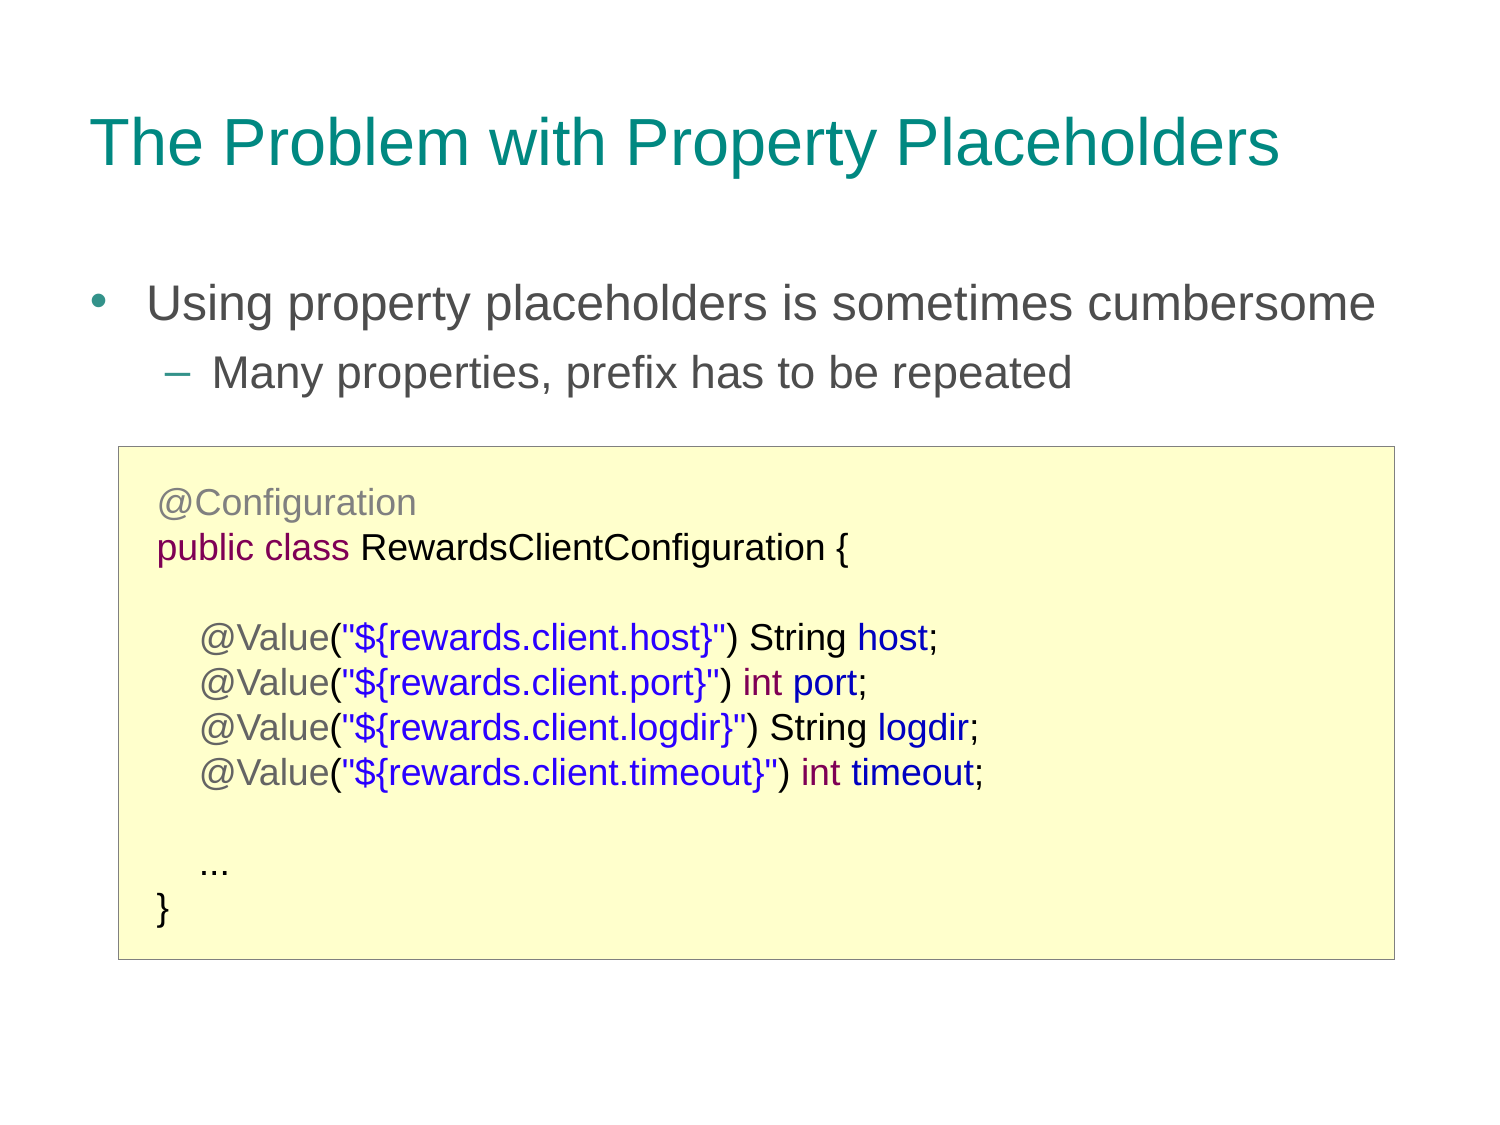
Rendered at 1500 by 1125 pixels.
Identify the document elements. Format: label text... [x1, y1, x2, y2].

text_box @Configuration public class RewardsClientConfiguration { @Value("${rewards.client.host}") String host; @Value("${rewards.client.port}") int port; @Value("${rewards.client.logdir}") String logdir; @Value("${rewards.client.timeout}") int timeout; ... } [118, 446, 1395, 960]
list Using property placeholders is sometimes cumbersome Many properties, prefix has to be repeated [75, 262, 1425, 931]
title The Problem with Property Placeholders [75, 45, 1425, 233]
